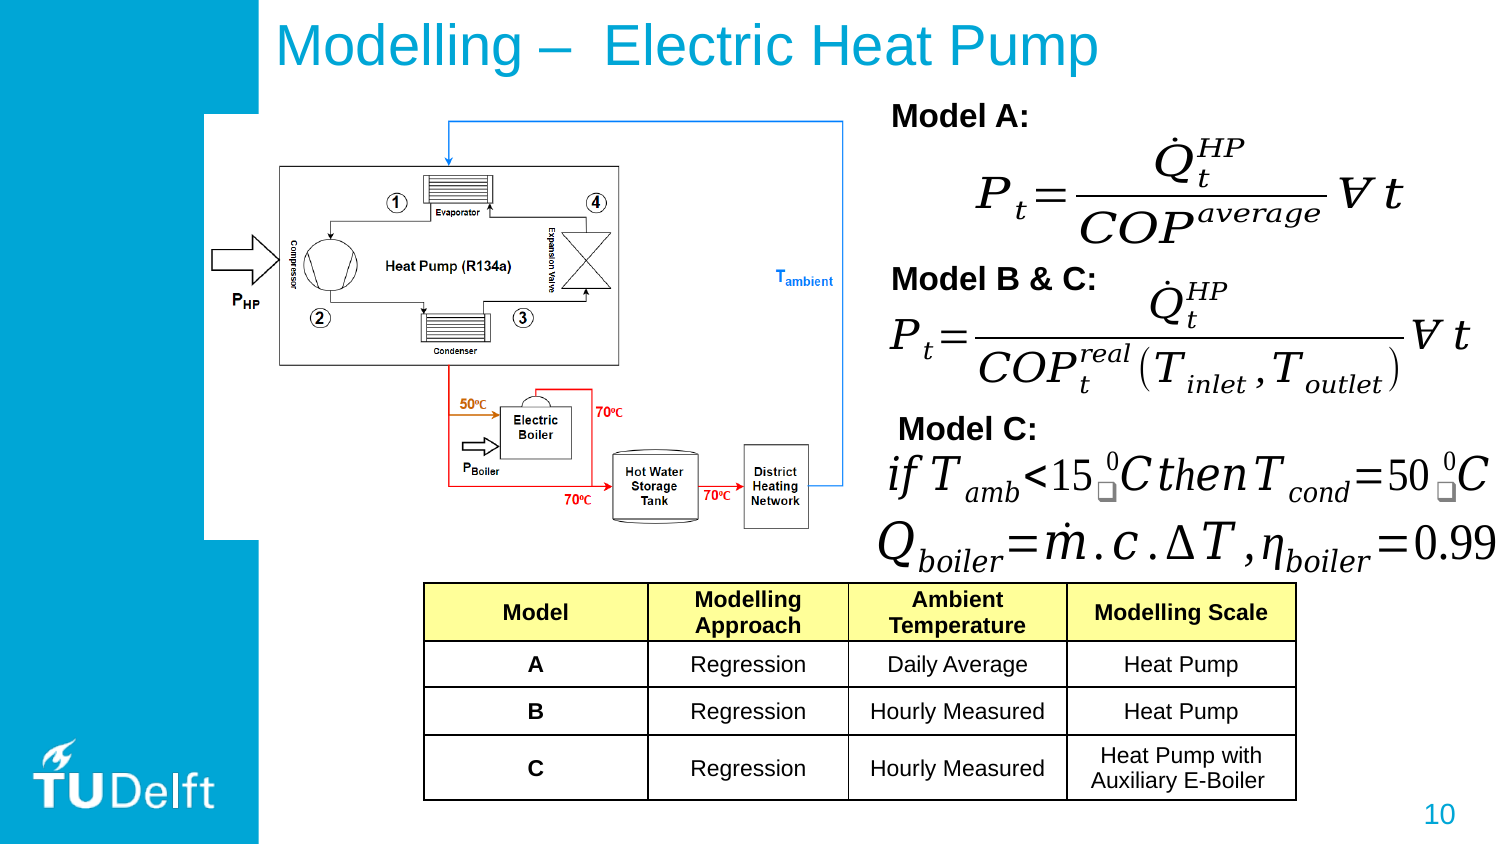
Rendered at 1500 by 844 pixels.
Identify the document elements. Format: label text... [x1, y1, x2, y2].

table_cell A [425, 642, 647, 686]
table_cell B [425, 688, 647, 734]
table_cell Regression [649, 736, 848, 799]
table_header Ambient Temperature [849, 584, 1066, 640]
title Modelling – Electric Heat Pump [260, 0, 1427, 85]
table_cell Heat Pump [1068, 642, 1295, 686]
table_cell Regression [649, 688, 848, 734]
table_cell Hourly Measured [849, 736, 1066, 799]
table_header Modelling Scale [1068, 584, 1295, 640]
text_box Model C: [883, 399, 1434, 455]
picture [205, 114, 861, 540]
table_cell Regression [649, 642, 848, 686]
table_header Model [425, 584, 647, 640]
table_cell Daily Average [849, 642, 1066, 686]
text_box Model A: [876, 86, 1427, 142]
table_cell Hourly Measured [849, 688, 1066, 734]
table_header Modelling Approach [649, 584, 848, 640]
table_cell Heat Pump [1068, 688, 1295, 734]
table_cell C [425, 736, 647, 799]
text_box Model B & C: [876, 249, 1427, 305]
table_cell Heat Pump with Auxiliary E-Boiler [1068, 736, 1295, 799]
